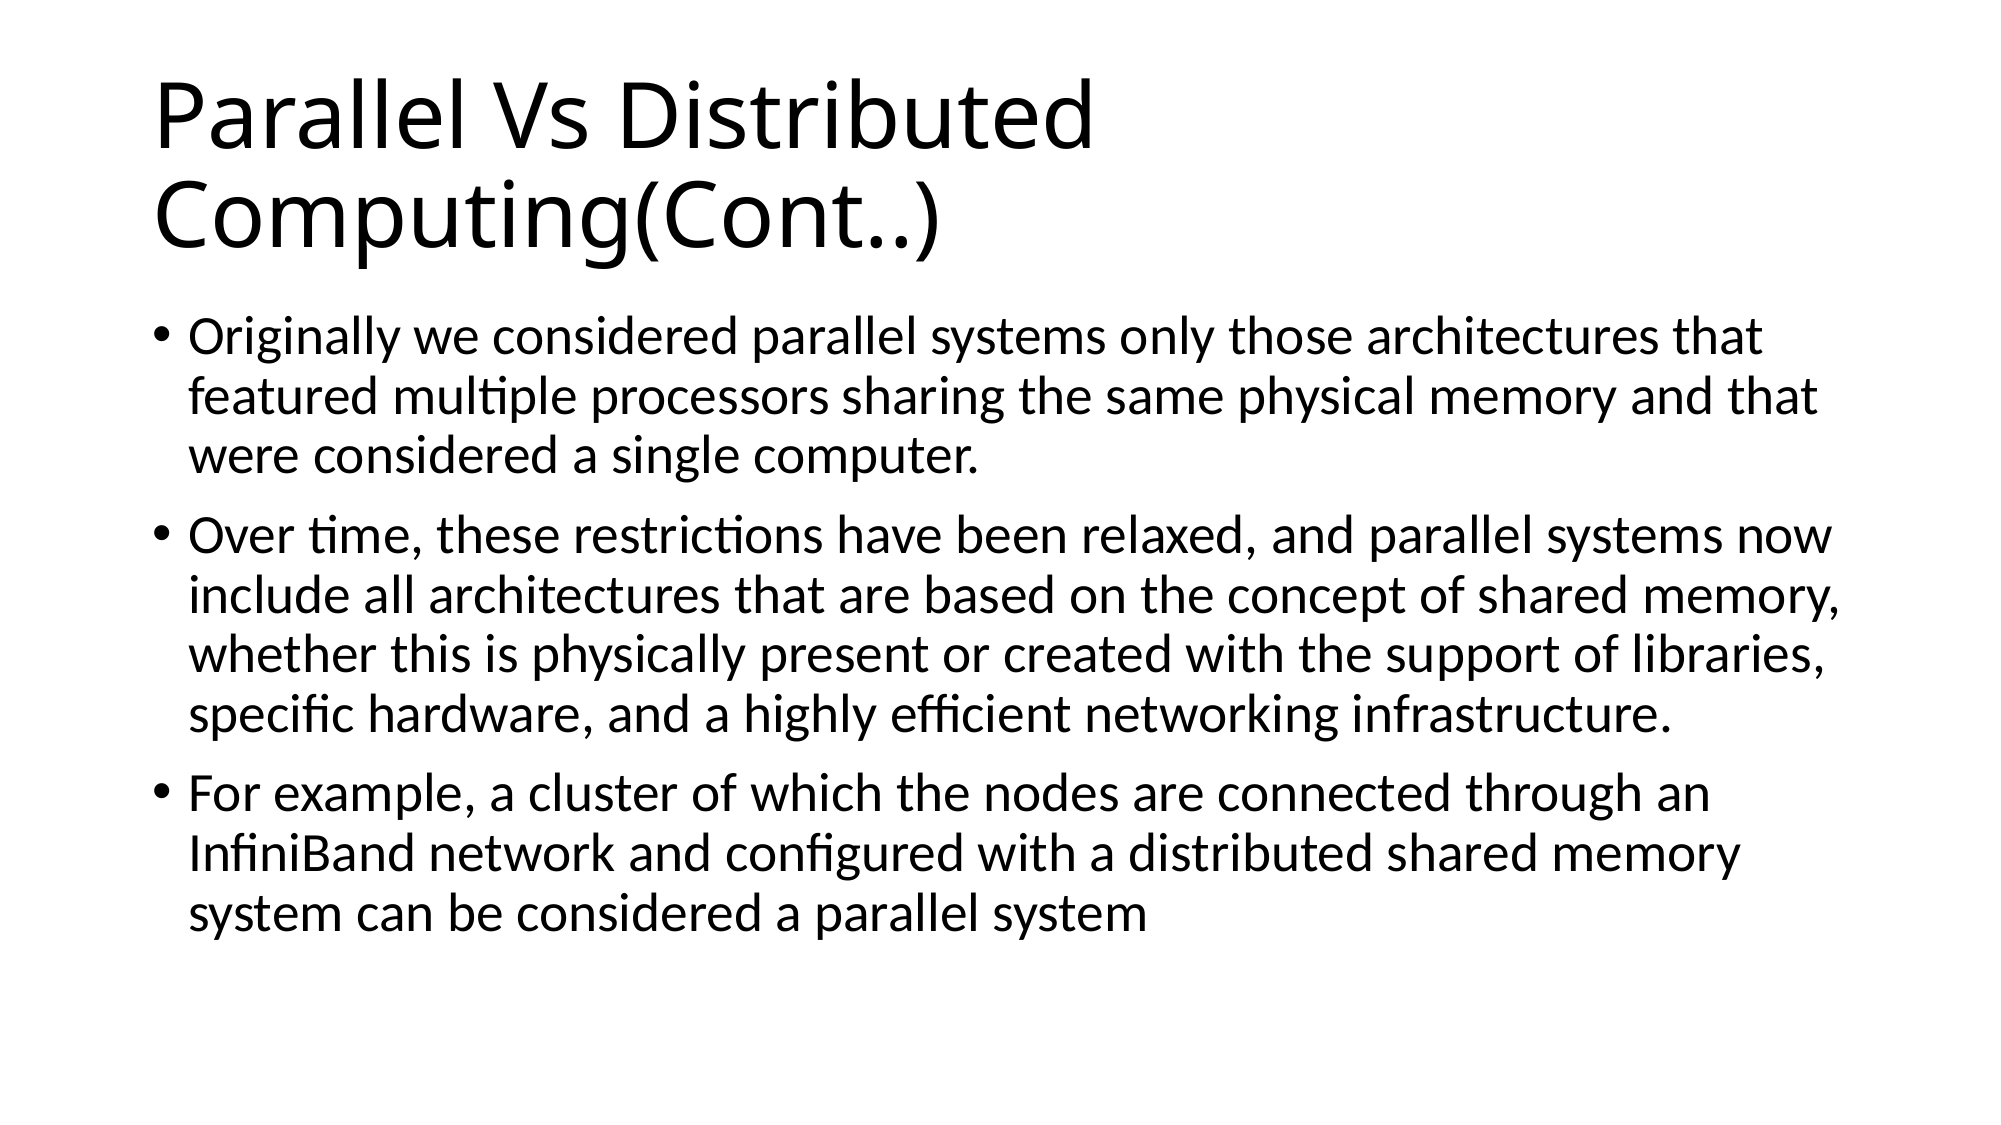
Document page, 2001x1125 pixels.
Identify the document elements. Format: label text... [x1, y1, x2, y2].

list Originally we considered parallel systems only those architectures that featured multiple processors sharing the same physical memory and that were considered a single computer. Over time, these restrictions have been relaxed, and parallel systems now include all architectures that are based on the concept of shared memory, whether this is physically present or created with the support of libraries, specific hardware, and a highly efficient networking infrastructure. For example, a cluster of which the nodes are connected through an InfiniBand network and configured with a distributed shared memory system can be considered a parallel system [137, 299, 1863, 1014]
title Parallel Vs Distributed Computing(Cont..) [137, 59, 1863, 278]
